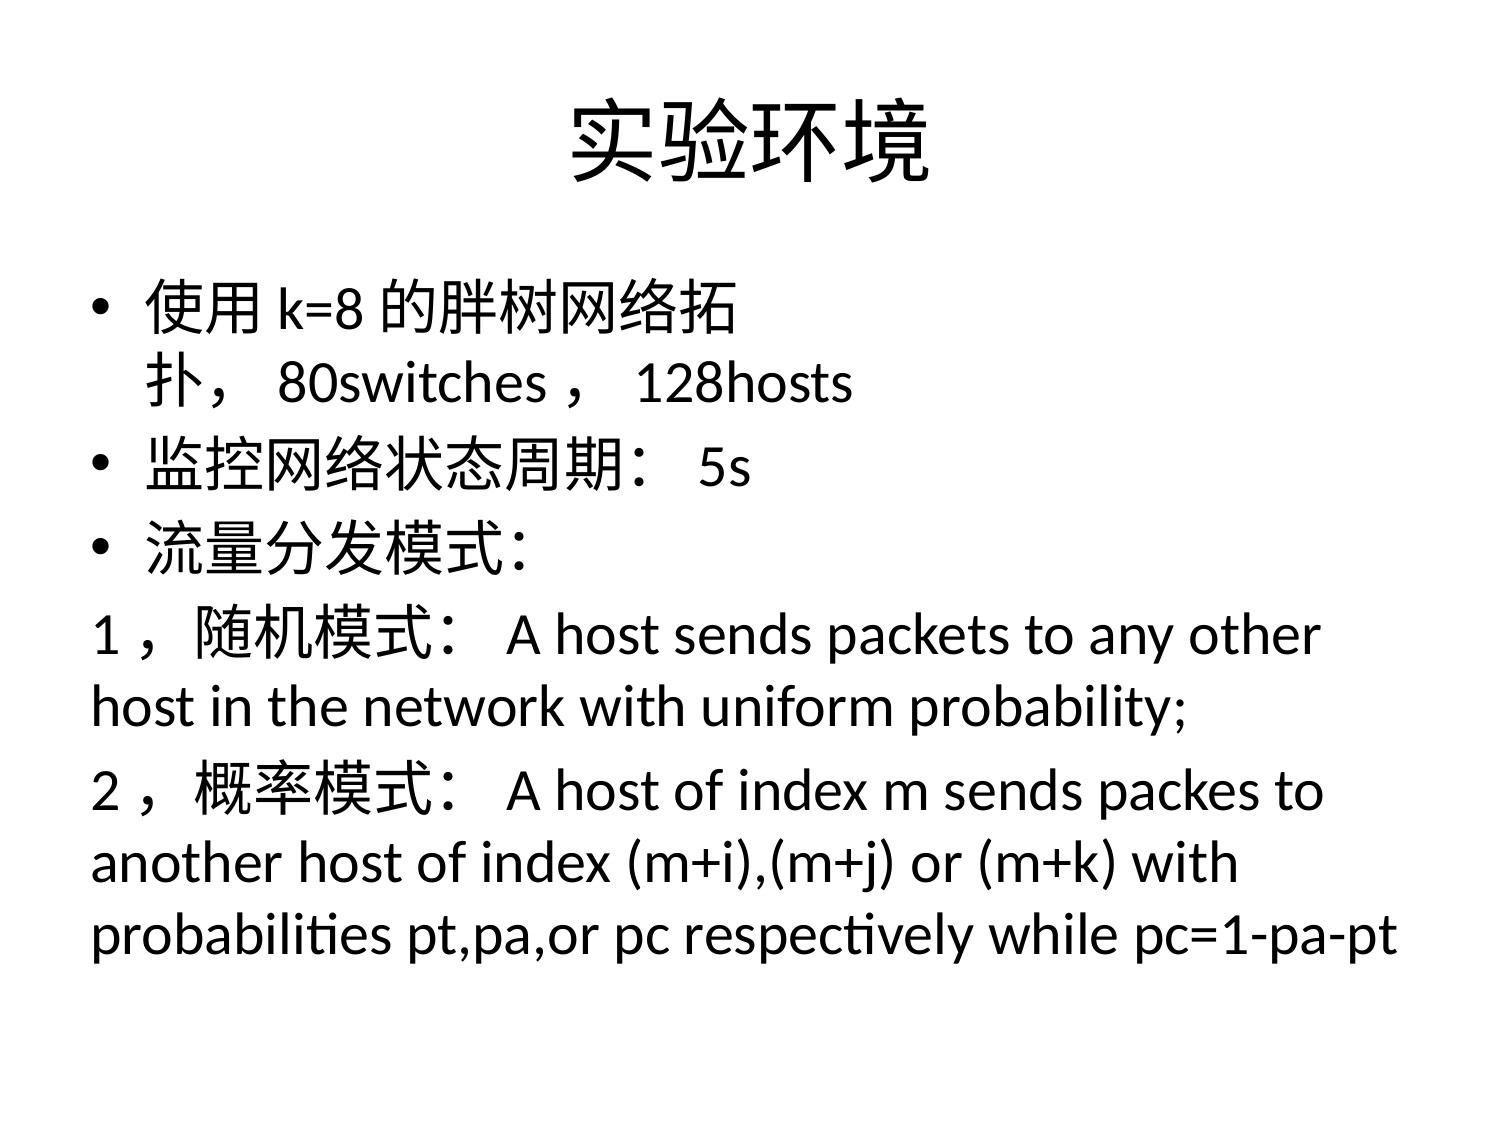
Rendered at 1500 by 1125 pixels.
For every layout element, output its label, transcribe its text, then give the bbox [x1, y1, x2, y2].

list 使用k=8的胖树网络拓扑，80switches，128hosts 监控网络状态周期：5s 流量分发模式： 1，随机模式：A host sends packets to any other host in the network with uniform probability; 2，概率模式：A host of index m sends packes to another host of index (m+i),(m+j) or (m+k) with probabilities pt,pa,or pc respectively while pc=1-pa-pt [75, 262, 1425, 1005]
title 实验环境 [75, 45, 1425, 233]
